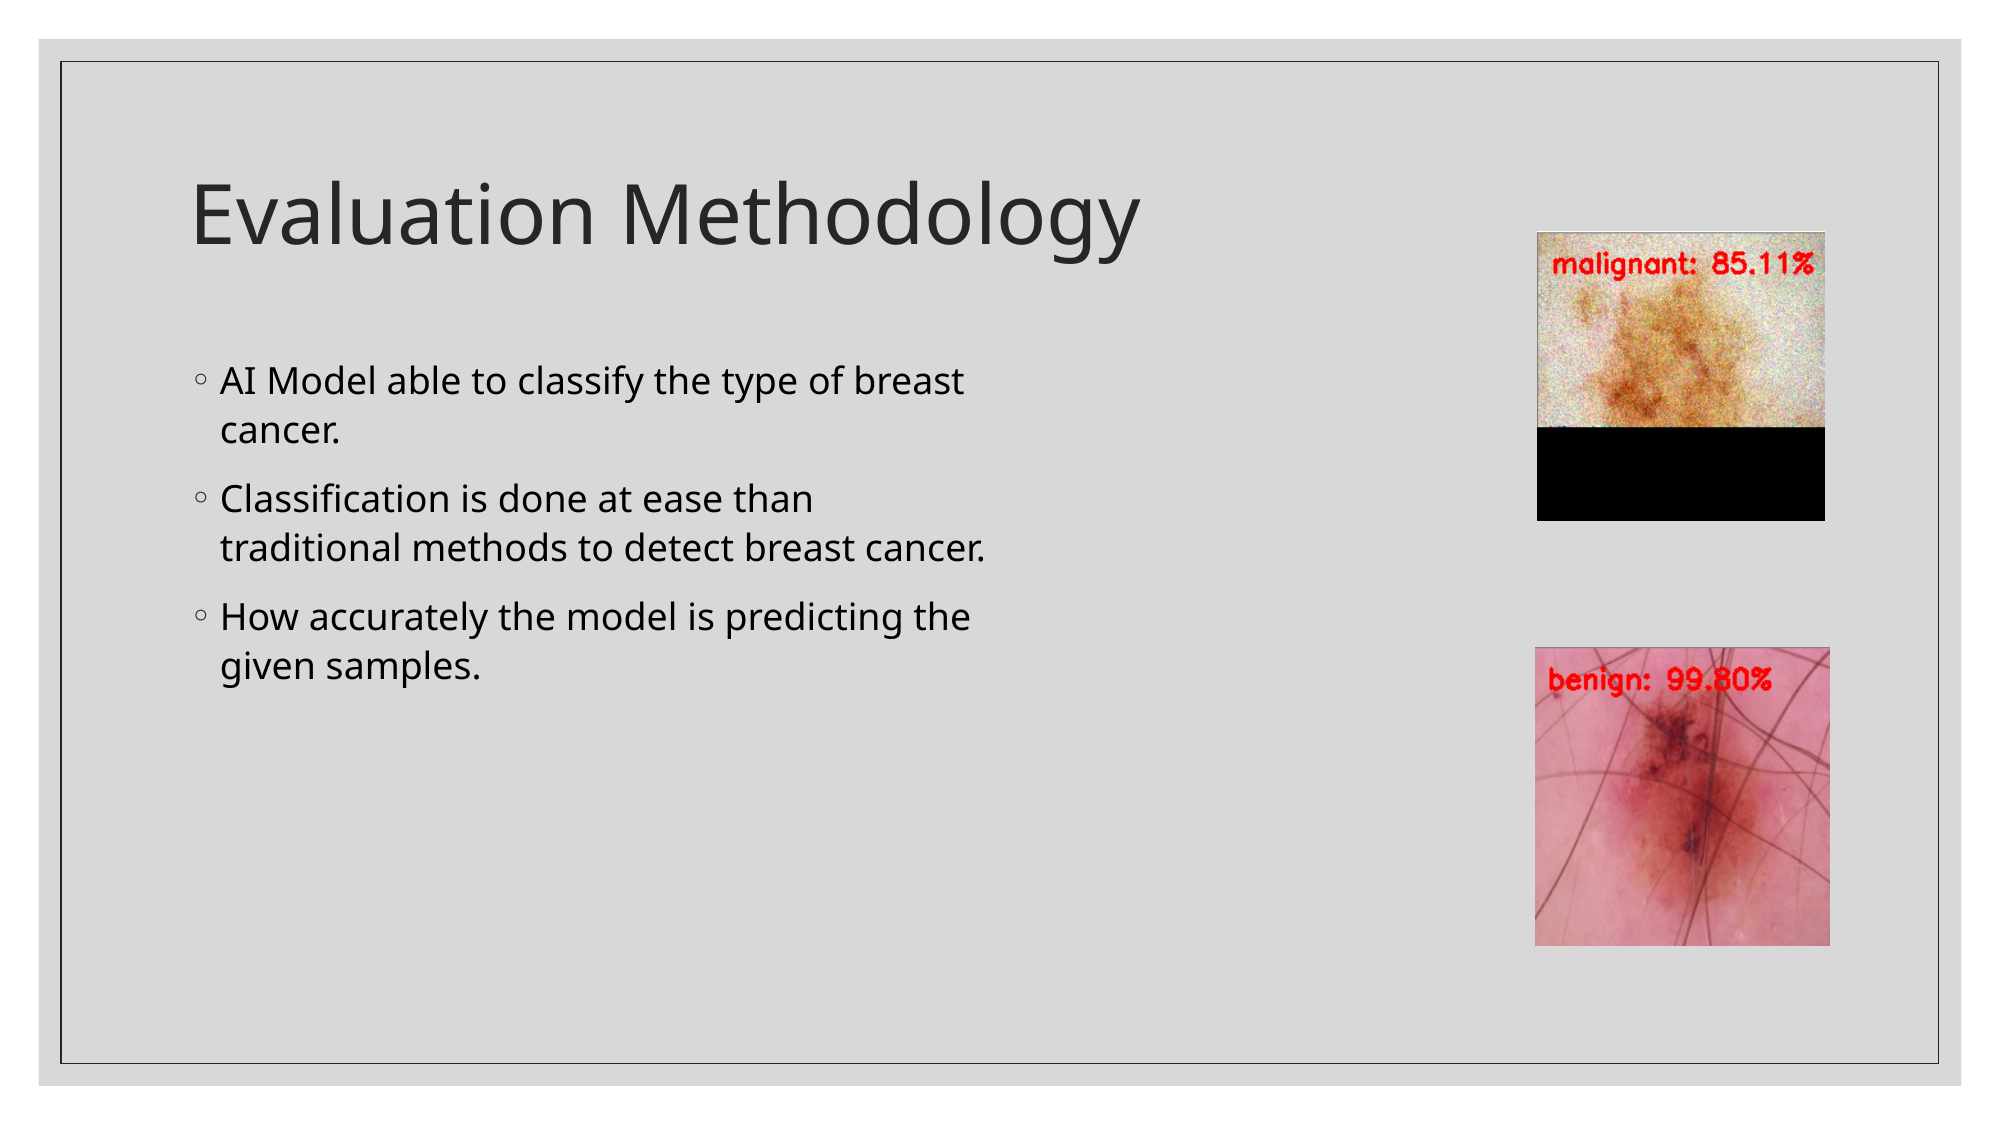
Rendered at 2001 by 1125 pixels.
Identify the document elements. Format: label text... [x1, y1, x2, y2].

picture [1537, 231, 1825, 521]
list AI Model able to classify the type of breast cancer. Classification is done at ease than traditional methods to detect breast cancer. How accurately the model is predicting the given samples. [174, 345, 1016, 960]
title Evaluation Methodology [174, 105, 1825, 331]
picture [1535, 647, 1830, 946]
